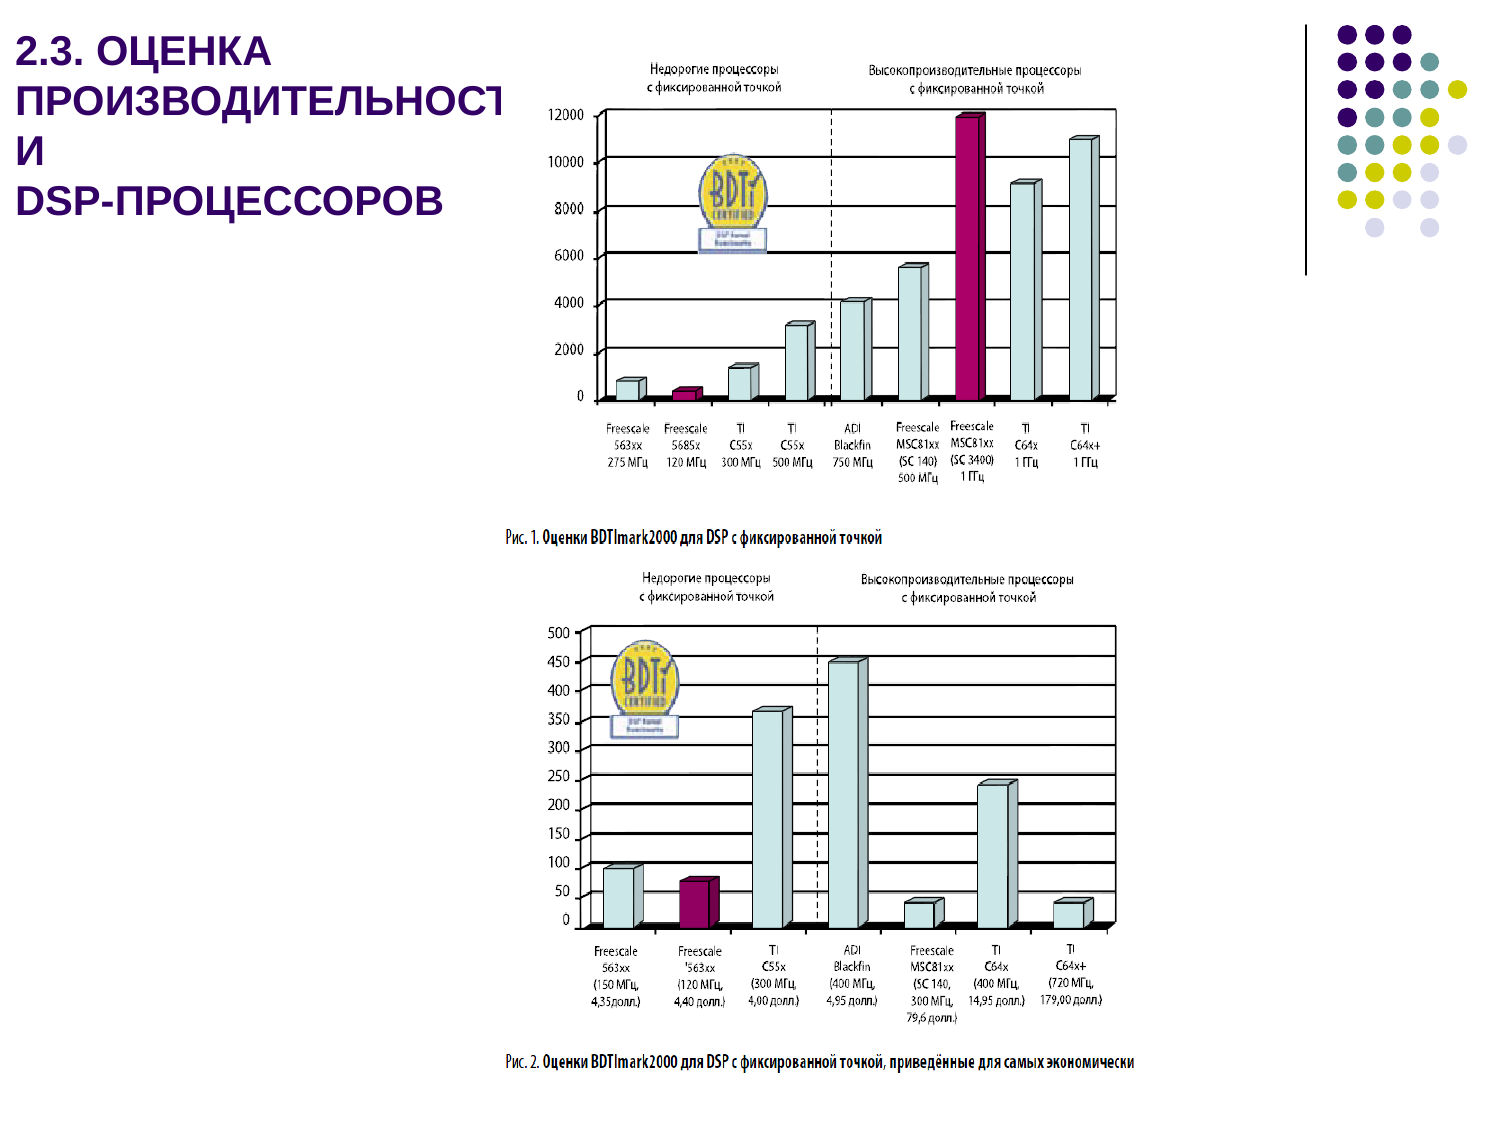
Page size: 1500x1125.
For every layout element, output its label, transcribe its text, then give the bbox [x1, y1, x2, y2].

picture [501, 54, 1134, 1073]
title 2.3. Оценка производительности DSP-процессоров [0, 20, 550, 232]
